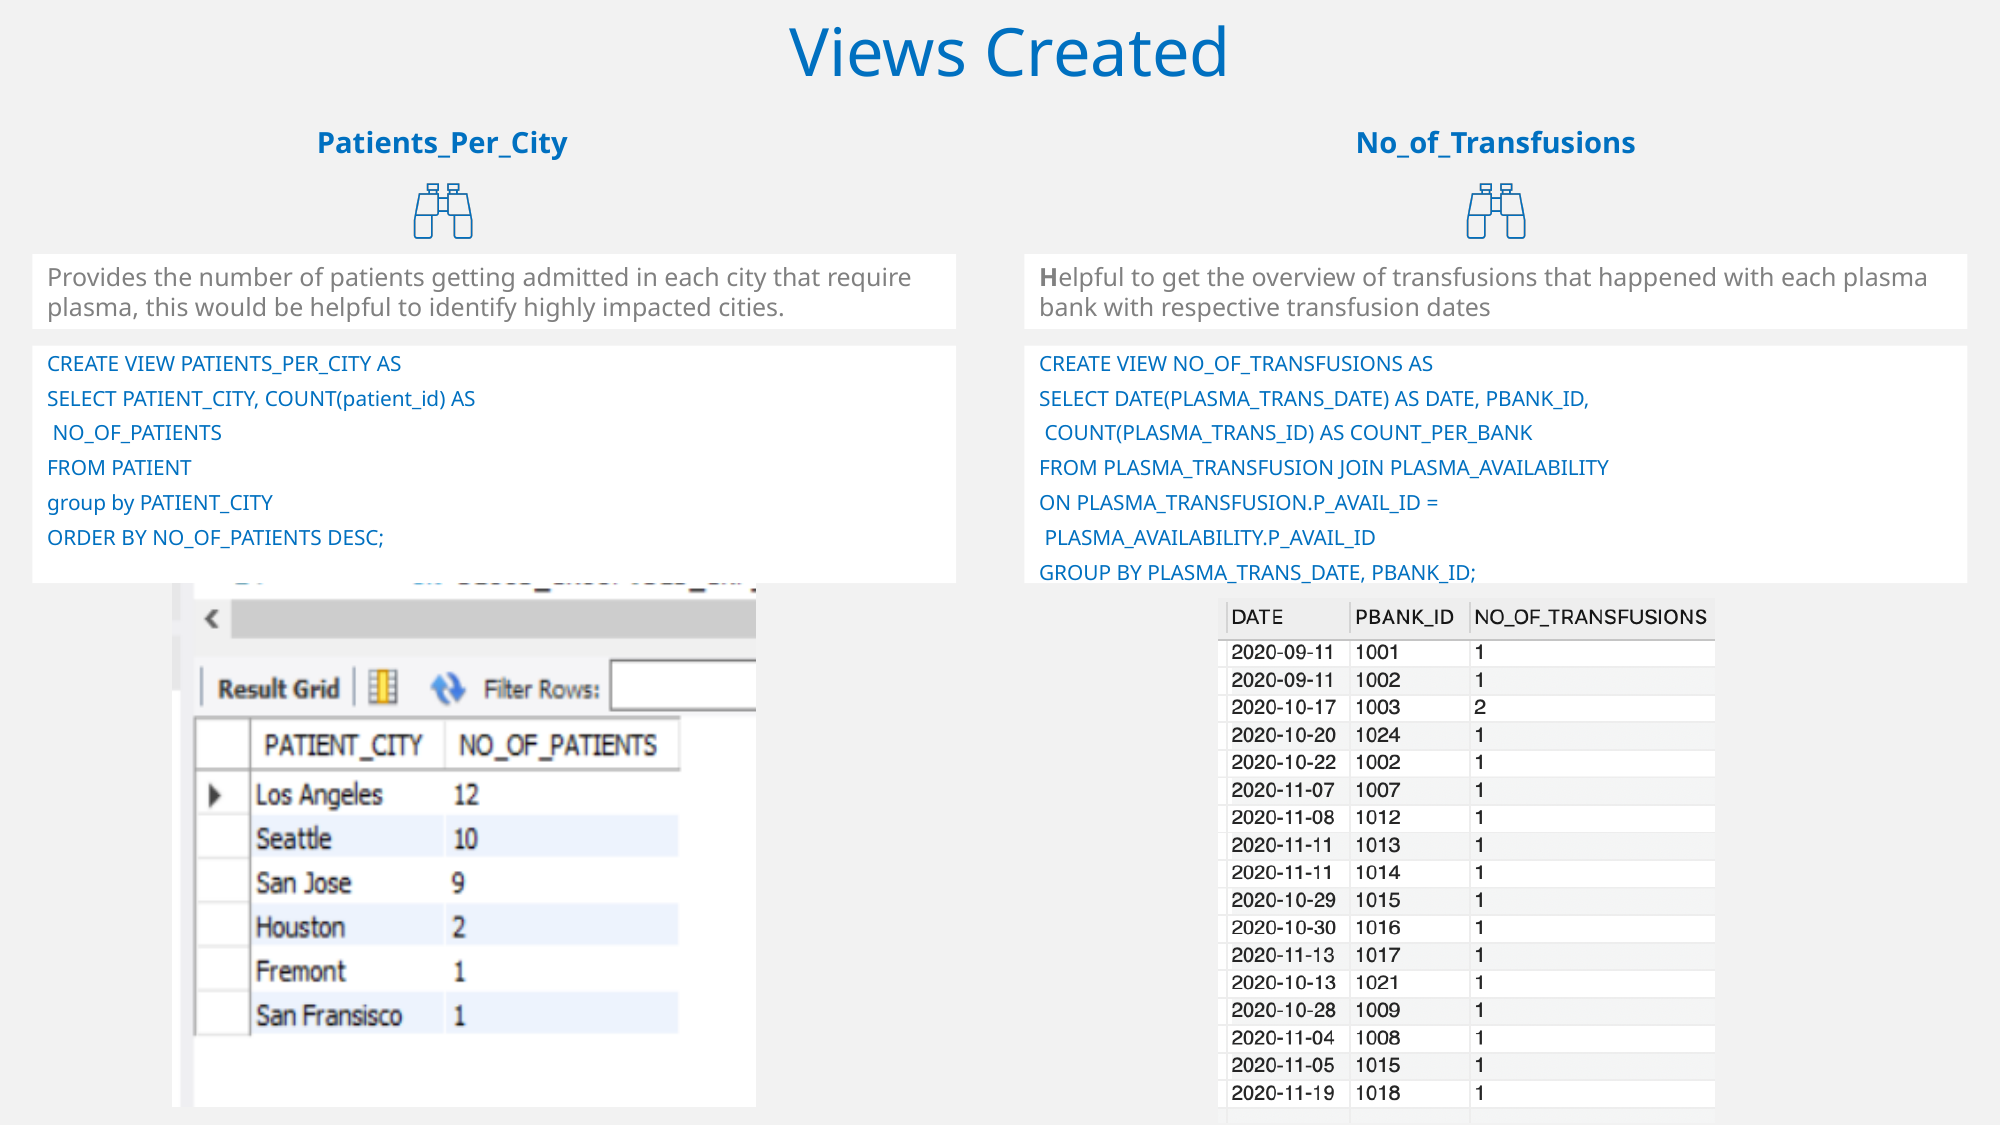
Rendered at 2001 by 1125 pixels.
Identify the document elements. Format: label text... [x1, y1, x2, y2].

picture [1457, 172, 1535, 250]
text_box Helpful to get the overview of transfusions that happened with each plasma bank with respective transfusion dates [1024, 254, 1968, 329]
picture [404, 172, 482, 250]
text_box Views Created [538, 2, 1482, 98]
text_box Provides the number of patients getting admitted in each city that require plasma, this would be helpful to identify highly impacted cities. [32, 254, 957, 329]
text_box Patients_Per_City [268, 116, 617, 167]
text_box CREATE VIEW PATIENTS_PER_CITY AS SELECT PATIENT_CITY, COUNT(patient_id) AS NO_OF_PATIENTS FROM PATIENT group by PATIENT_CITY ORDER BY NO_OF_PATIENTS DESC; [32, 345, 957, 584]
picture [172, 583, 756, 1107]
text_box No_of_Transfusions [1260, 116, 1732, 167]
picture [1218, 598, 1715, 1123]
text_box CREATE VIEW NO_OF_TRANSFUSIONS AS SELECT DATE(PLASMA_TRANS_DATE) AS DATE, PBANK_ID, COUNT(PLASMA_TRANS_ID) AS COUNT_PER_BANK FROM PLASMA_TRANSFUSION JOIN PLASMA_AVAILABILITY ON PLASMA_TRANSFUSION.P_AVAIL_ID = PLASMA_AVAILABILITY.P_AVAIL_ID GROUP BY PLASMA_TRANS_DATE, PBANK_ID; [1024, 345, 1968, 584]
